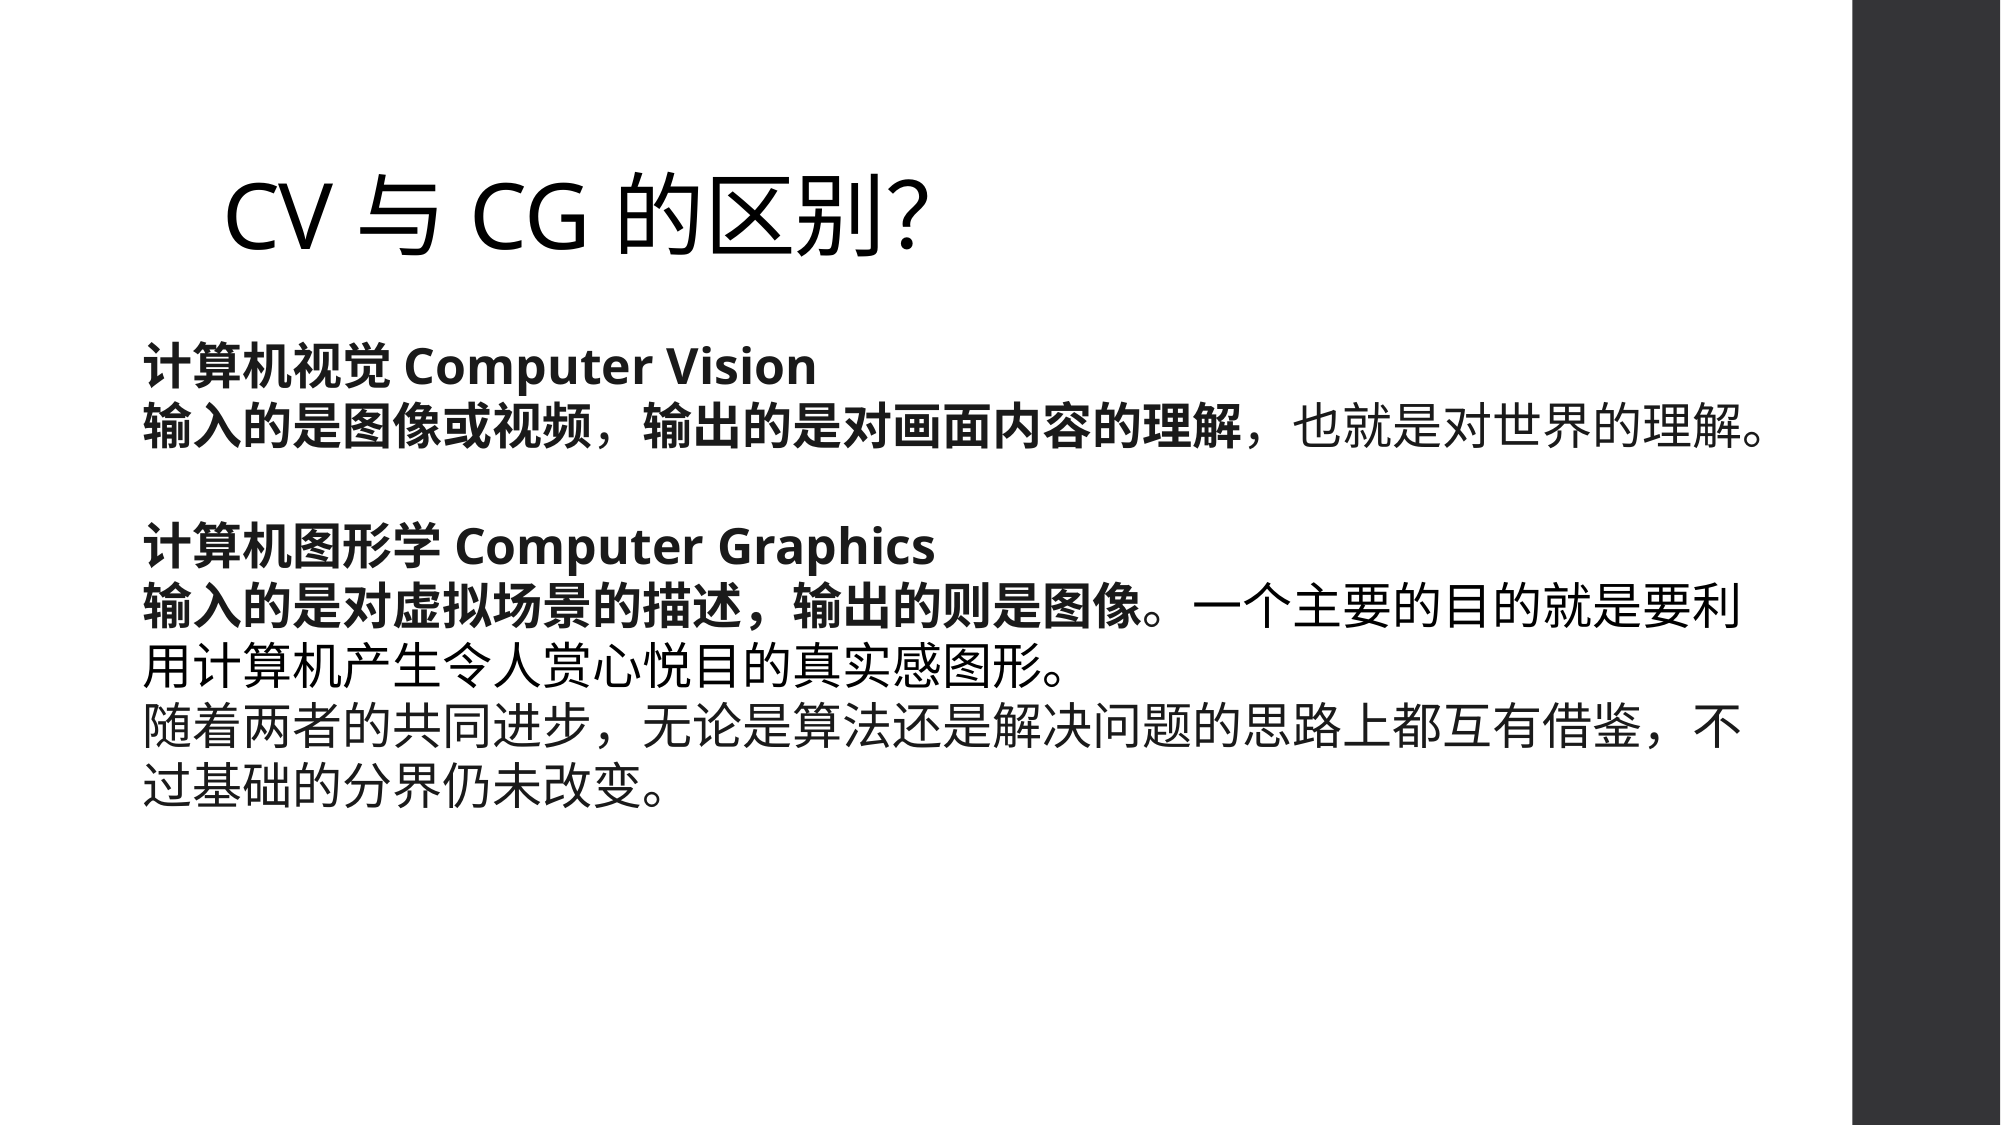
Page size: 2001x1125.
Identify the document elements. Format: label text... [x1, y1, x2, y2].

title CV与CG的区别？ [206, 60, 1797, 278]
text_box 计算机视觉Computer Vision 输入的是图像或视频，输出的是对画面内容的理解，也就是对世界的理解。 计算机图形学Computer Graphics 输入的是对虚拟场景的描述，输出的则是图像。一个主要的目的就是要利用计算机产生令人赏心悦目的真实感图形。 随着两者的共同进步，无论是算法还是解决问题的思路上都互有借鉴，不过基础的分界仍未改变。 [127, 326, 1797, 822]
